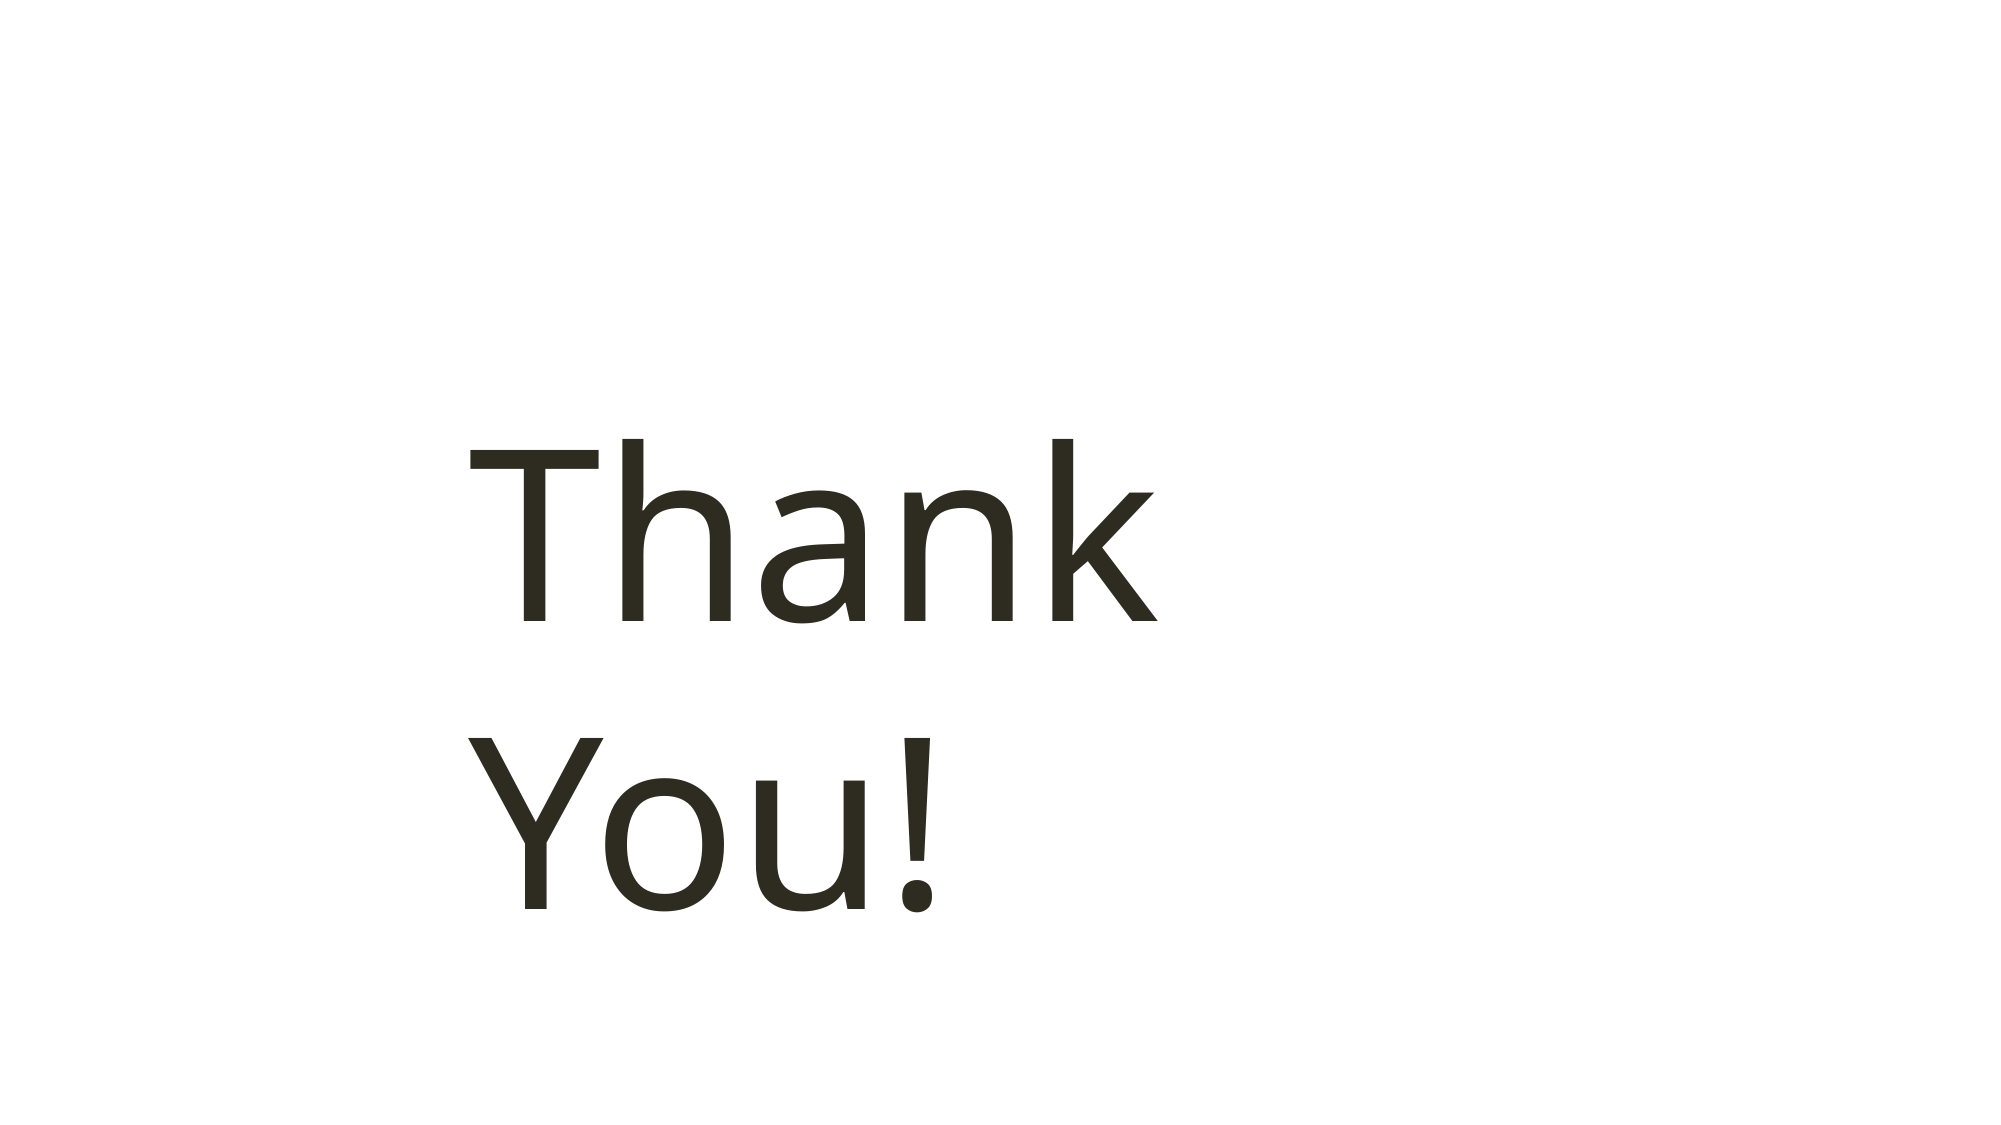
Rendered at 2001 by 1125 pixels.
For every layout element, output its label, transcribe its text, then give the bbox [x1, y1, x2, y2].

text_box Thank You! [454, 374, 1680, 965]
